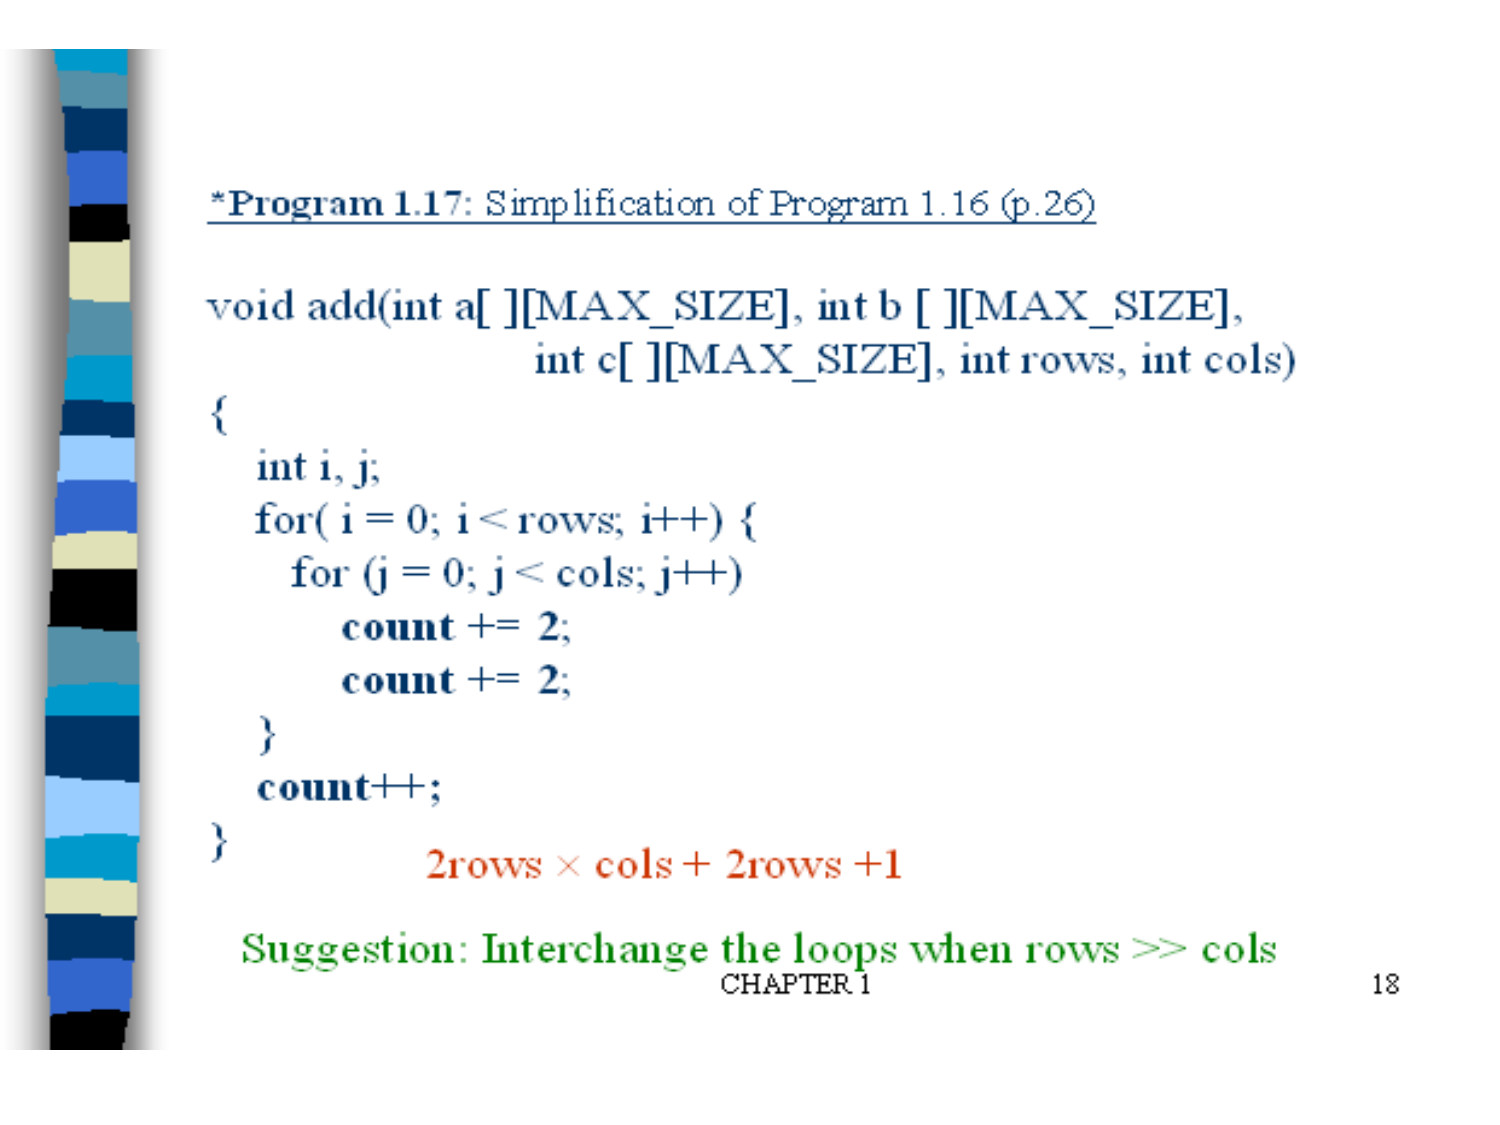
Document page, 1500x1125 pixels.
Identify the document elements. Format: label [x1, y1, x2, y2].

picture [0, 49, 1451, 1051]
